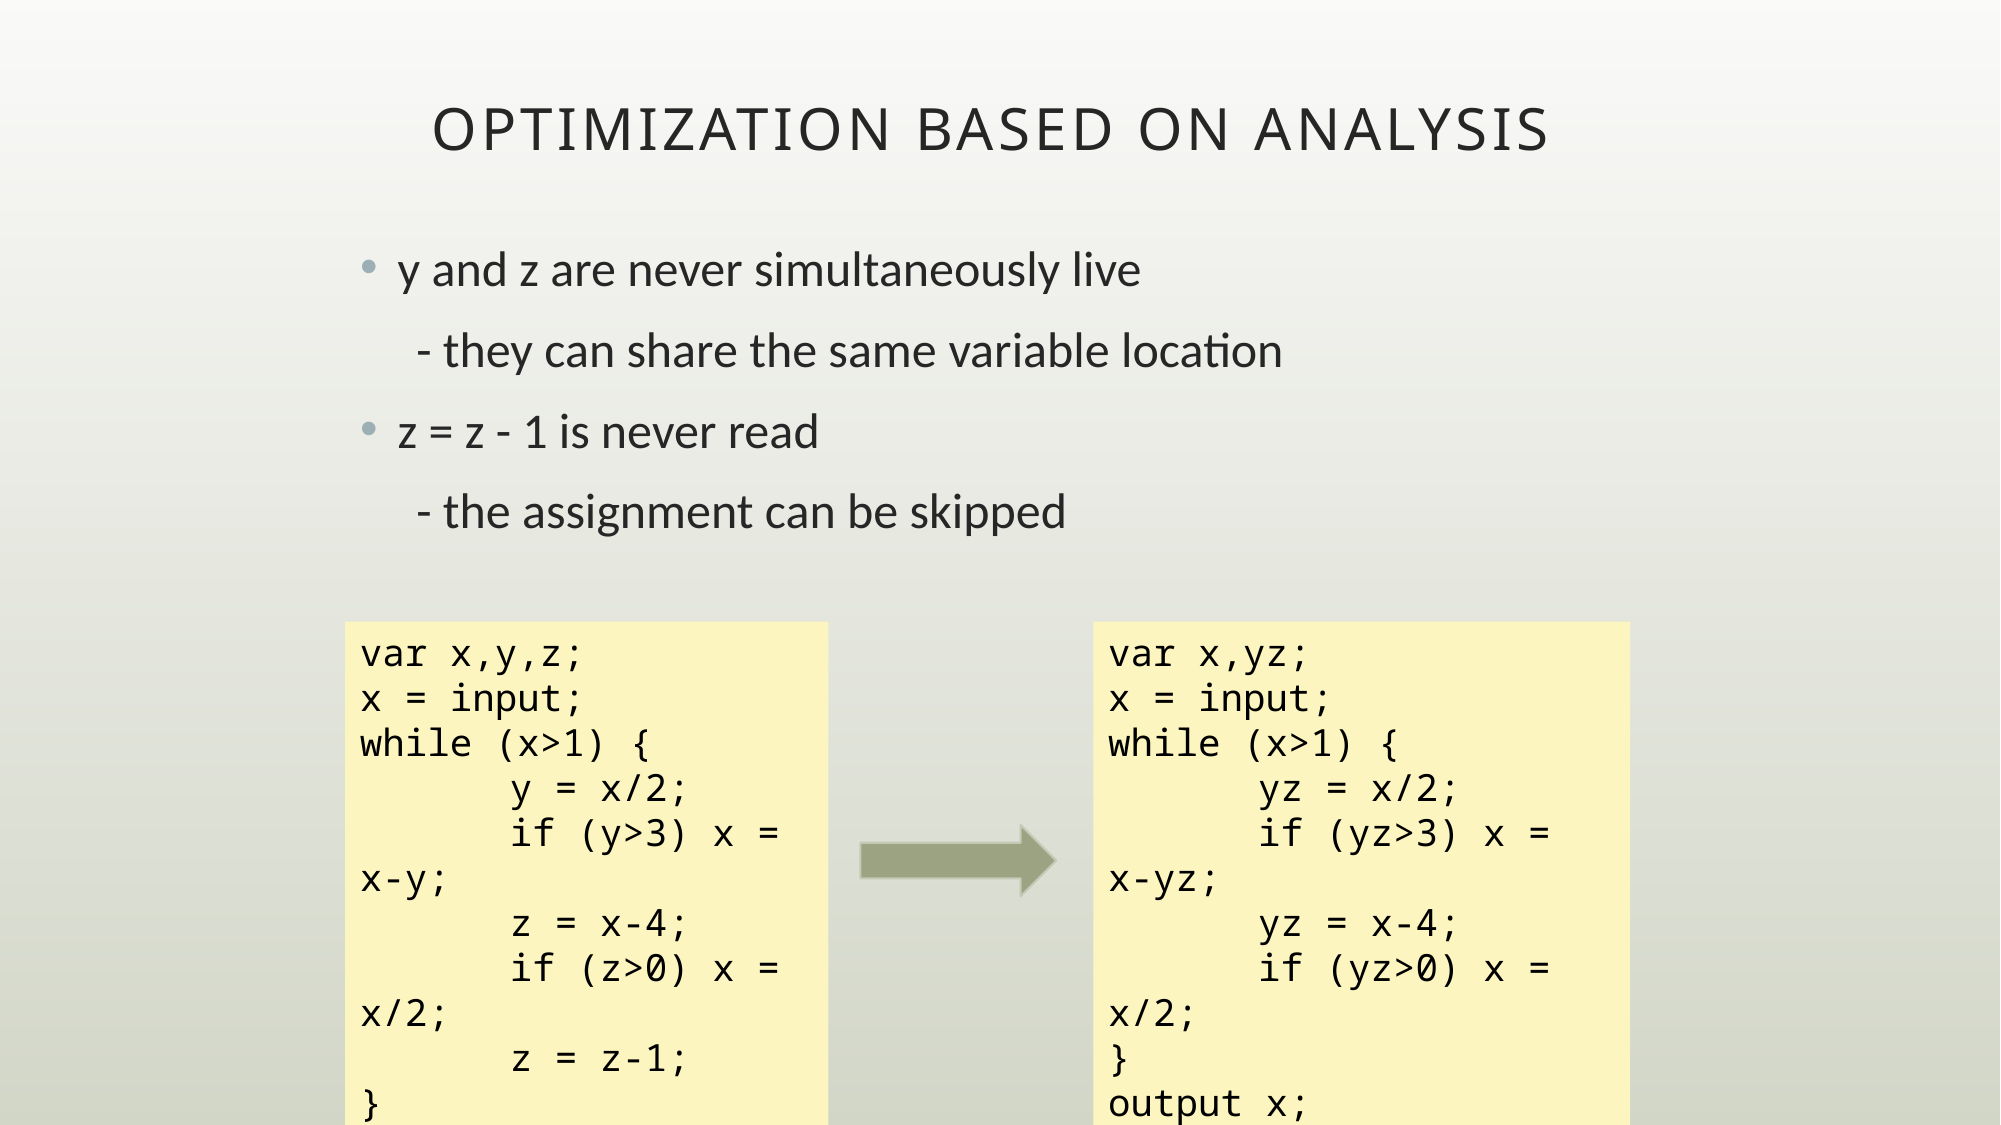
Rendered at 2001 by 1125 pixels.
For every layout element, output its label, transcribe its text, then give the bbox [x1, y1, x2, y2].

text_box var x,yz; x = input; while (x>1) { yz = x/2; if (yz>3) x = x-yz; yz = x-4; if (yz>0) x = x/2; } output x; [1093, 621, 1631, 1125]
list y and z are never simultaneously live - they can share the same variable location z = z - 1 is never read - the assignment can be skipped [345, 228, 1842, 738]
text_box var x,y,z; x = input; while (x>1) { y = x/2; if (y>3) x = x-y; z = x-4; if (z>0) x = x/2; z = z-1; } output x; [345, 621, 829, 1125]
title optimization based on analysis [363, 31, 1637, 228]
text_box [859, 824, 1057, 898]
